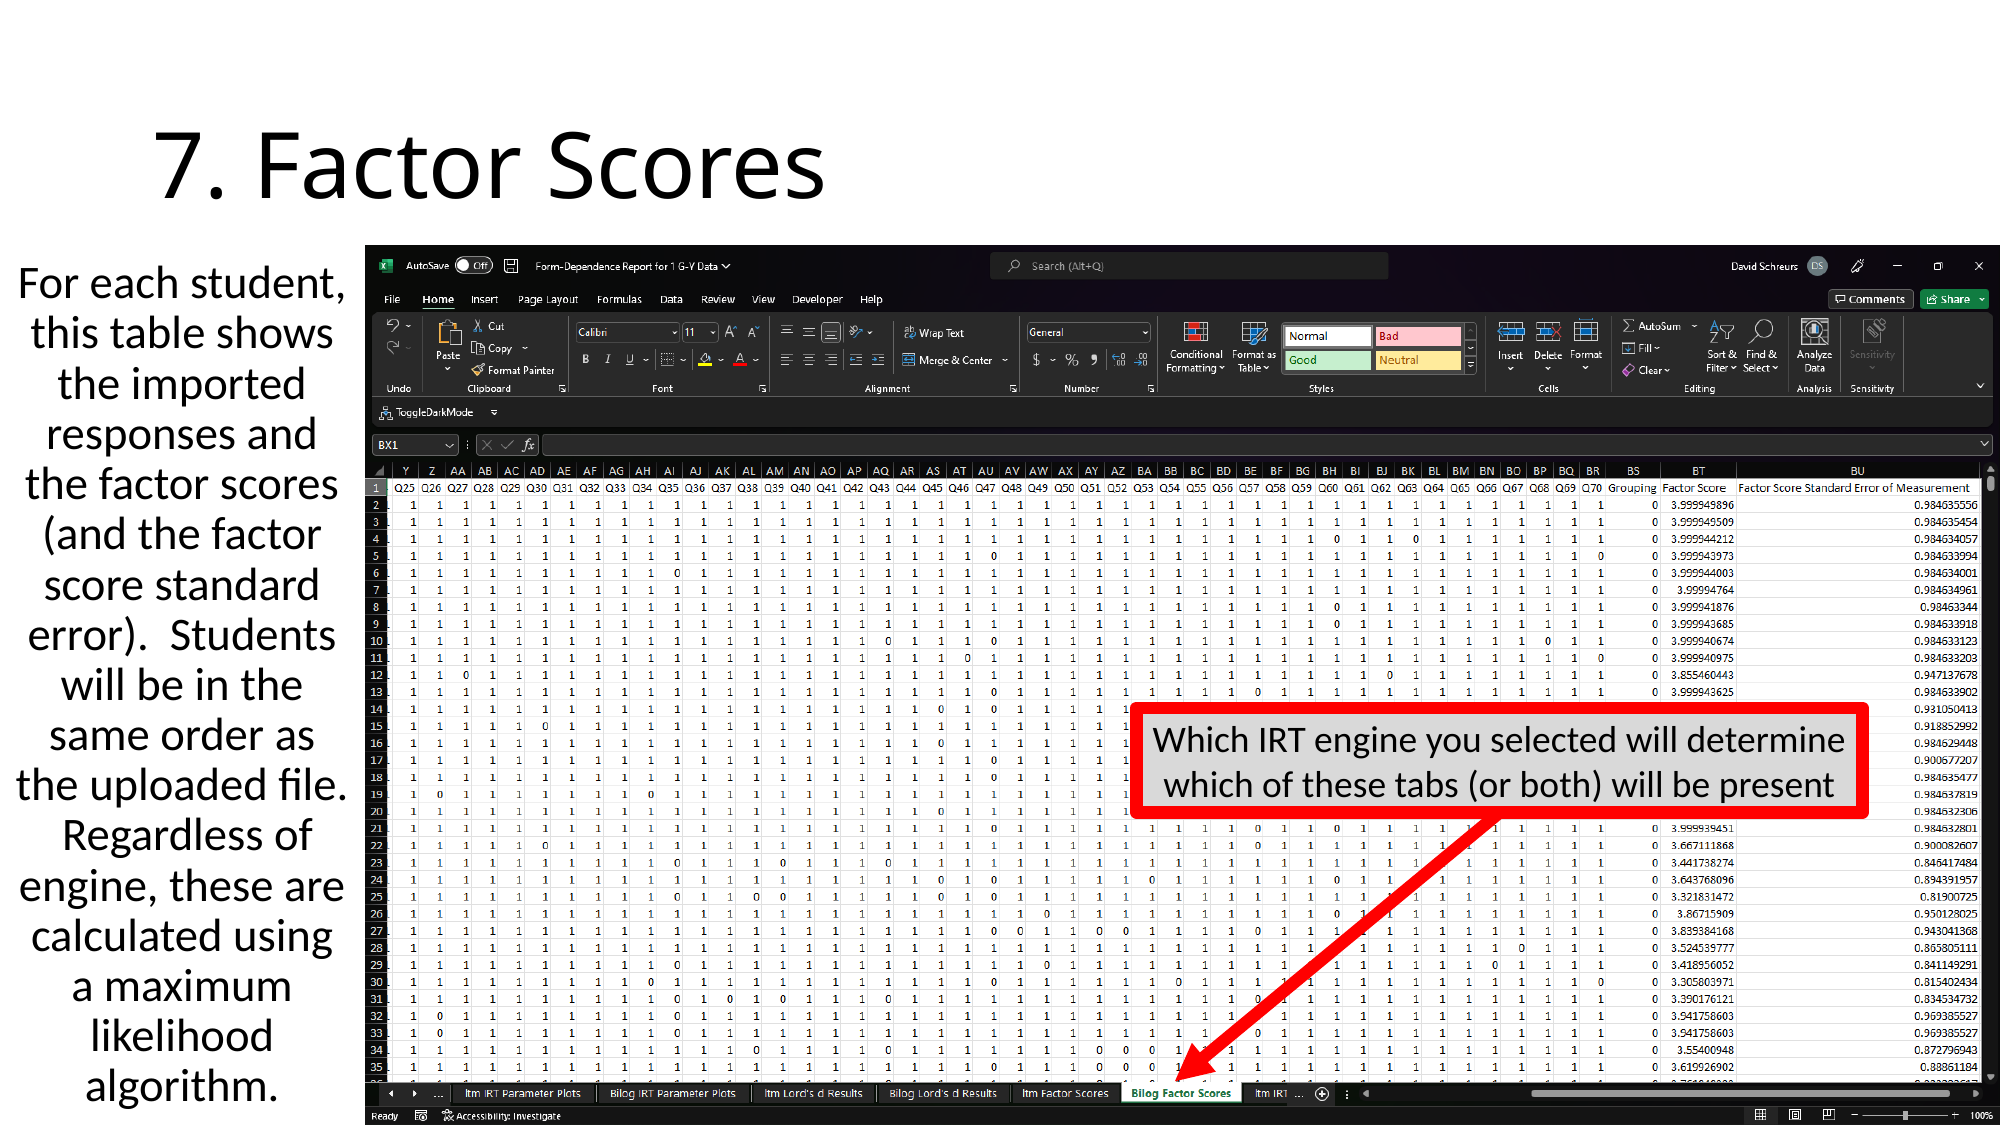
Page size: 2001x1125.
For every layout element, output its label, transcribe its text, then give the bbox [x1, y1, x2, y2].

picture [365, 245, 2000, 1125]
list For each student, this table shows the imported responses and the factor scores (and the factor score standard error). Students will be in the same order as the uploaded file. Regardless of engine, these are calculated using a maximum likelihood algorithm. [0, 245, 365, 1125]
title 7. Factor Scores [137, 59, 1863, 245]
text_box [1174, 813, 1500, 1082]
